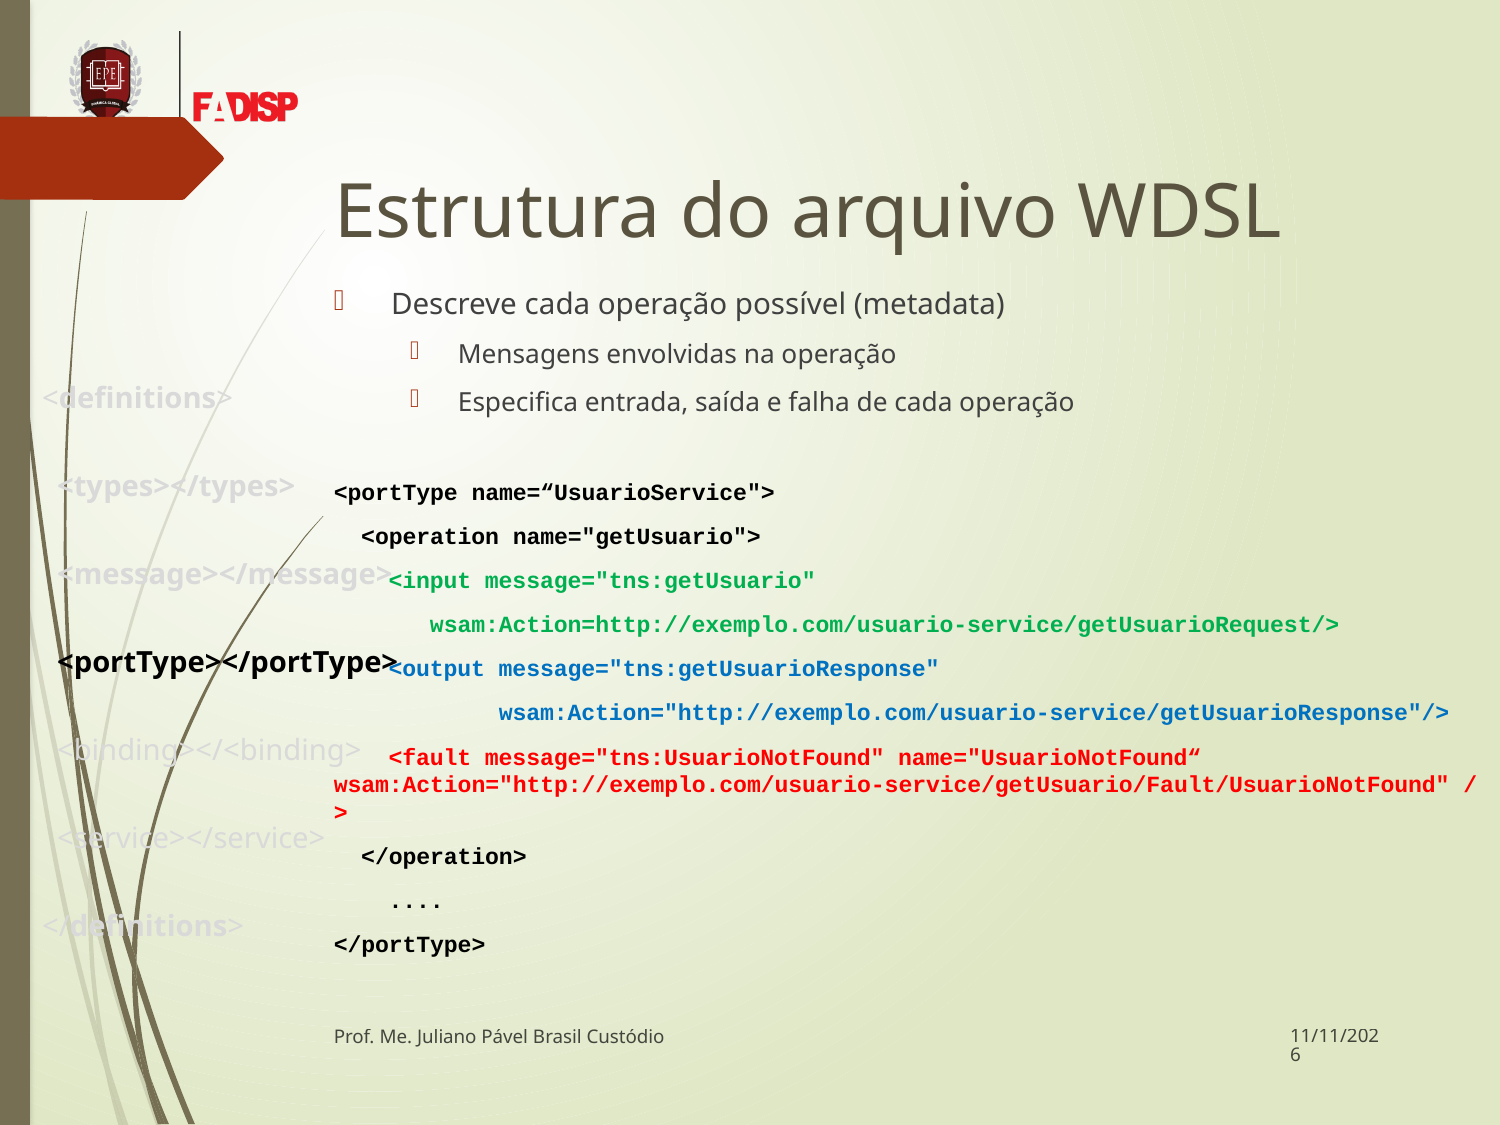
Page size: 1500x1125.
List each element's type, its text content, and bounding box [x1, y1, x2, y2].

list <definitions> <types></types> <message></message> <portType></portType> <binding></<binding> <service></service> </definitions> [42, 354, 423, 973]
footer Prof. Me. Juliano Pável Brasil Custódio [318, 1006, 1257, 1067]
picture [44, 31, 305, 177]
title Estrutura do arquivo WDSL [319, 102, 1400, 277]
list Descreve cada operação possível (metadata) Mensagens envolvidas na operação Especifica entrada, saída e falha de cada operação <portType name=“UsuarioService"> <operation name="getUsuario"> <input message="tns:getUsuario" wsam:Action=http://exemplo.com/usuario-service/getUsuarioRequest/> <output message="tns:getUsuarioResponse" wsam:Action="http://exemplo.com/usuario-service/getUsuarioResponse"/> <fault message="tns:UsuarioNotFound" name="UsuarioNotFound“ wsam:Action="http://exemplo.com/usuario-service/getUsuario/Fault/UsuarioNotFound" /> </operation> .... </portType> [318, 277, 1500, 969]
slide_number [1275, 1006, 1401, 1068]
